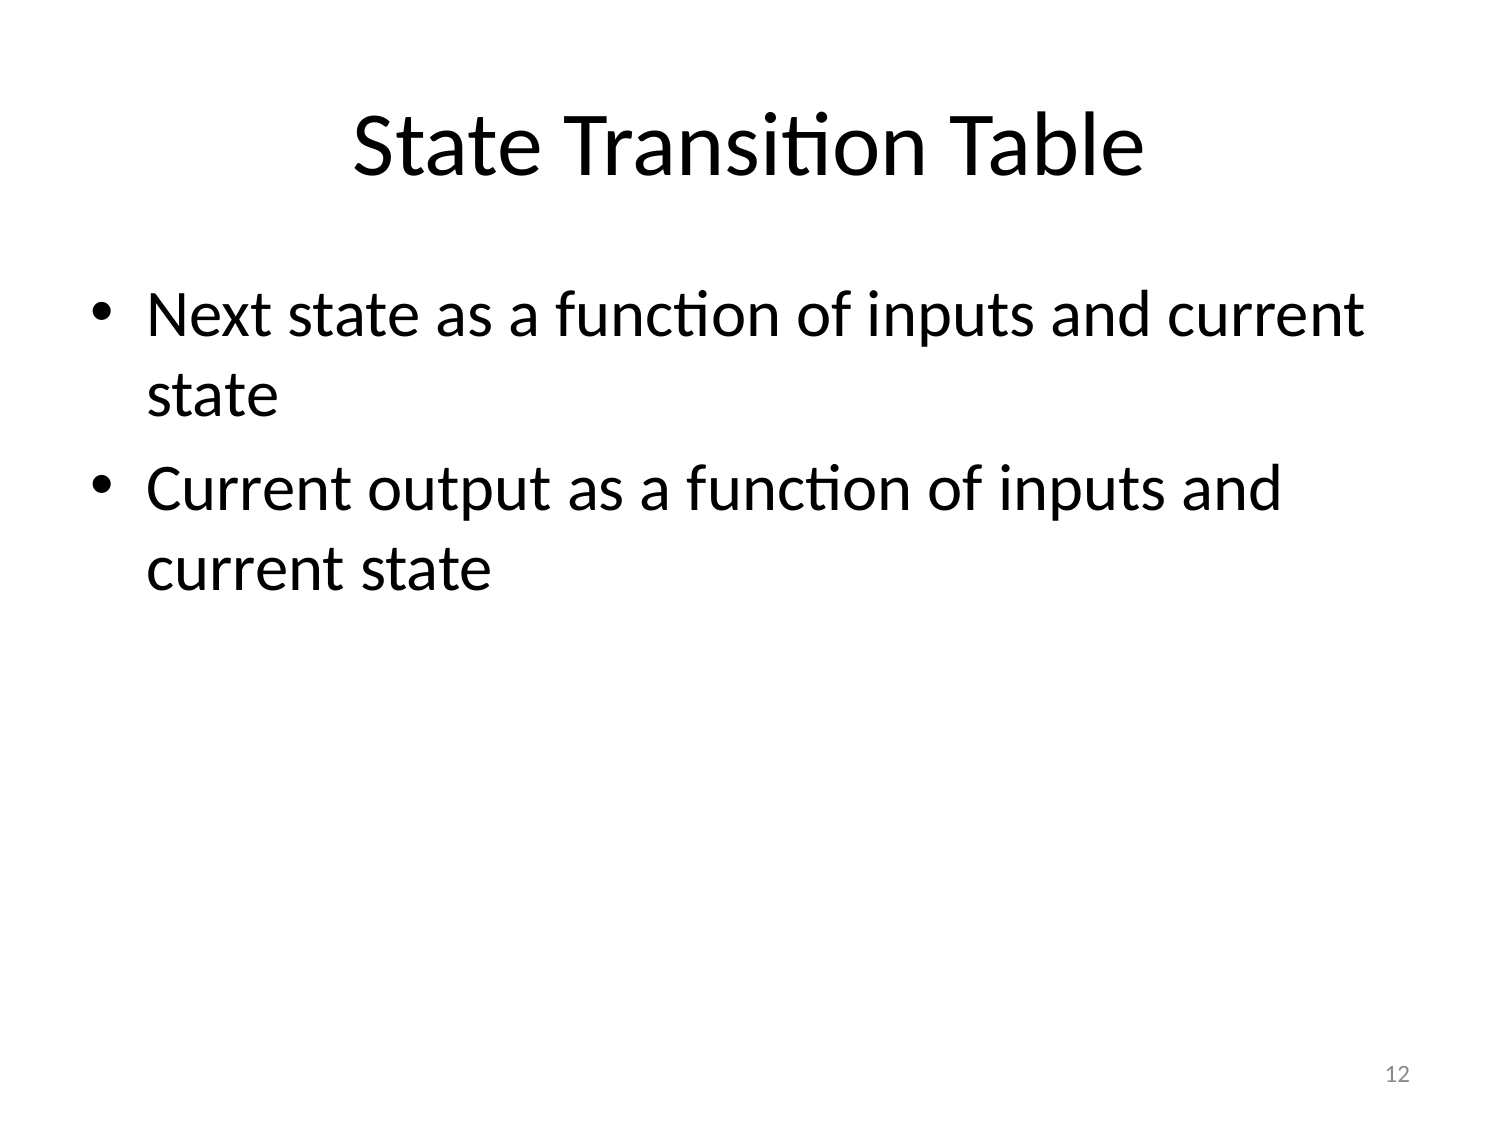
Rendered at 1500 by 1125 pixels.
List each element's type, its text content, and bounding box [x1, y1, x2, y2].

slide_number 12 [1074, 1042, 1425, 1103]
title State Transition Table [75, 45, 1425, 233]
list Next state as a function of inputs and current state Current output as a function of inputs and current state [75, 262, 1425, 1005]
